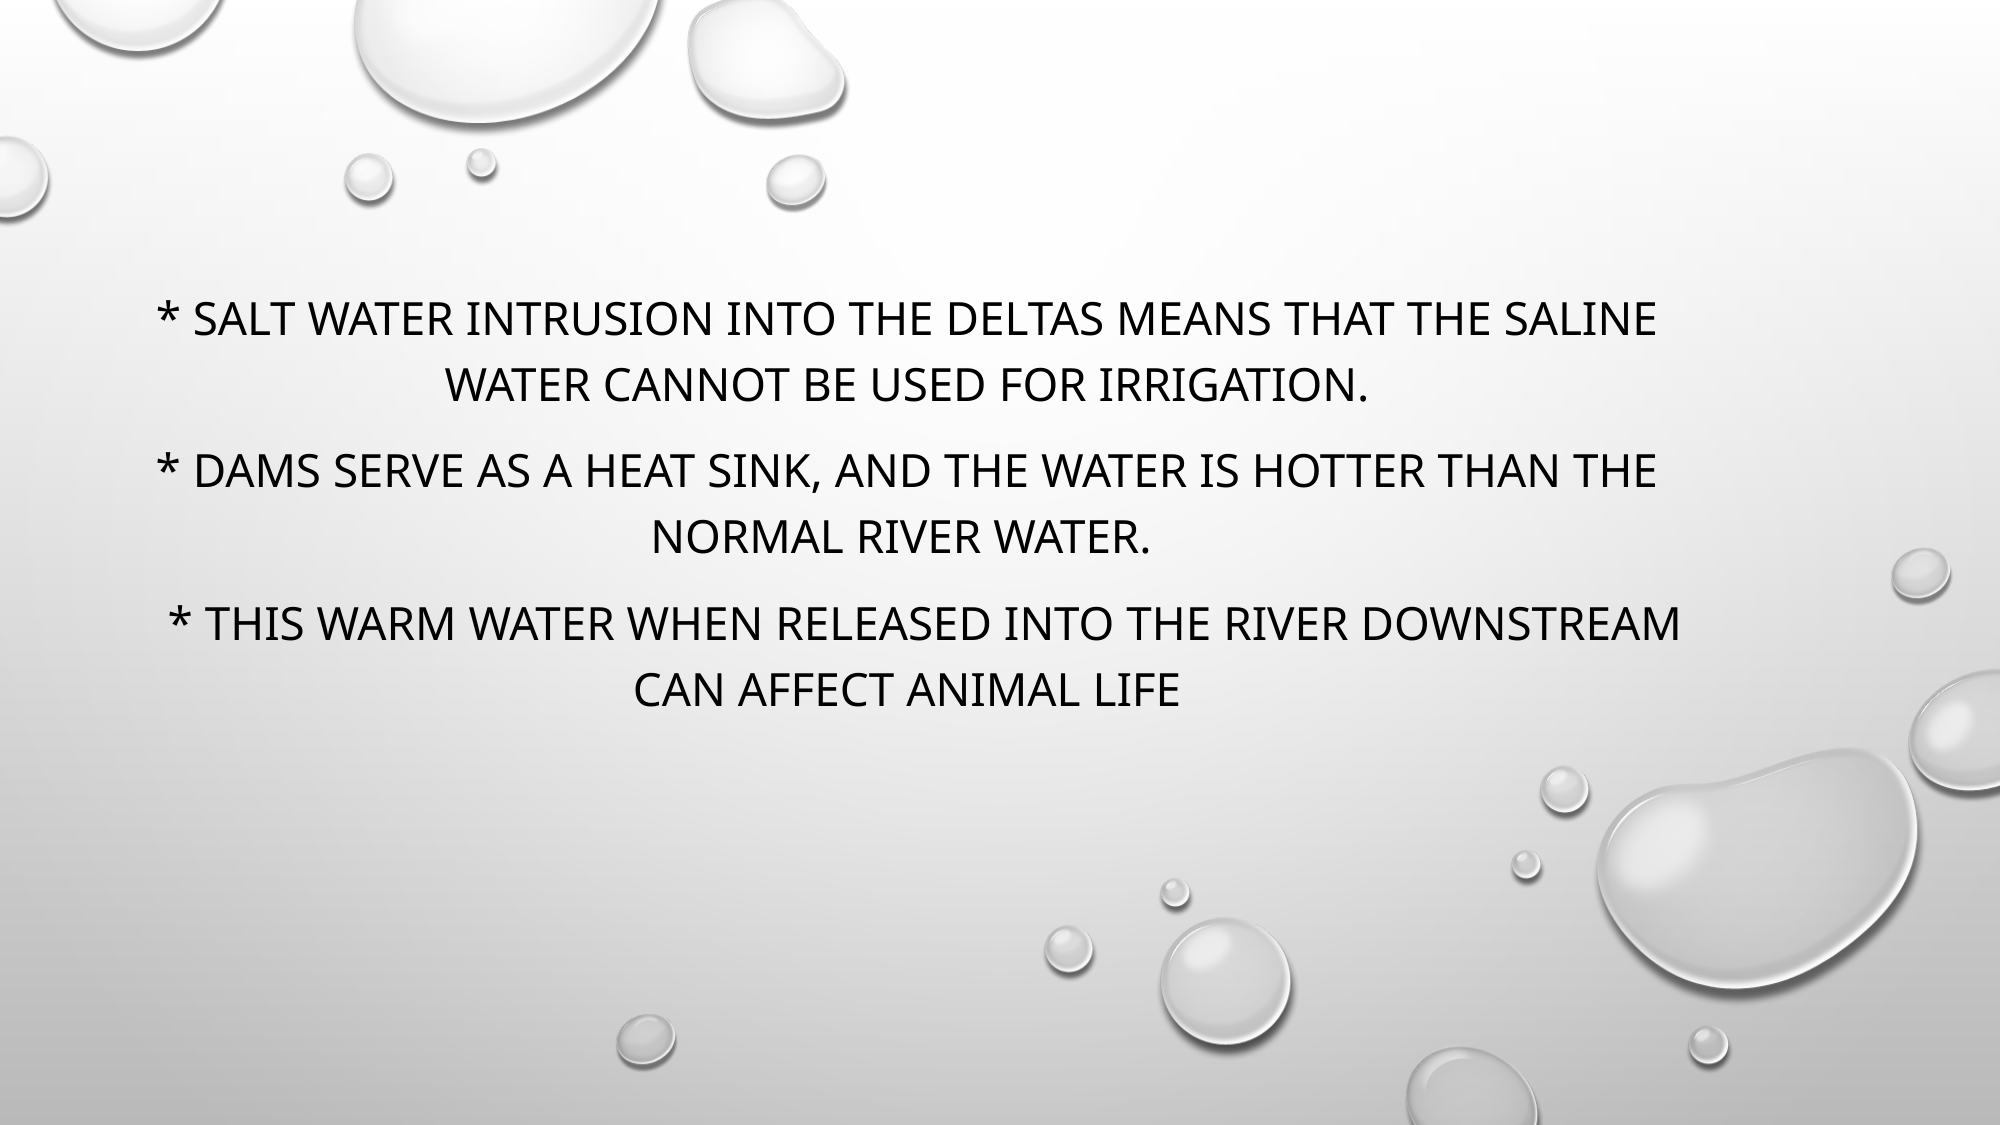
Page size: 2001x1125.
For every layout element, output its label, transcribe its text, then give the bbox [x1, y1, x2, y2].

picture [0, 0, 2000, 1125]
subtitle * Salt water intrusion into the deltas means that the saline water cannot be used for irrigation. * Dams serve as a heat sink, and the water is hotter than the normal river water. * This warm water when released into the river downstream can affect animal life [89, 270, 1726, 971]
